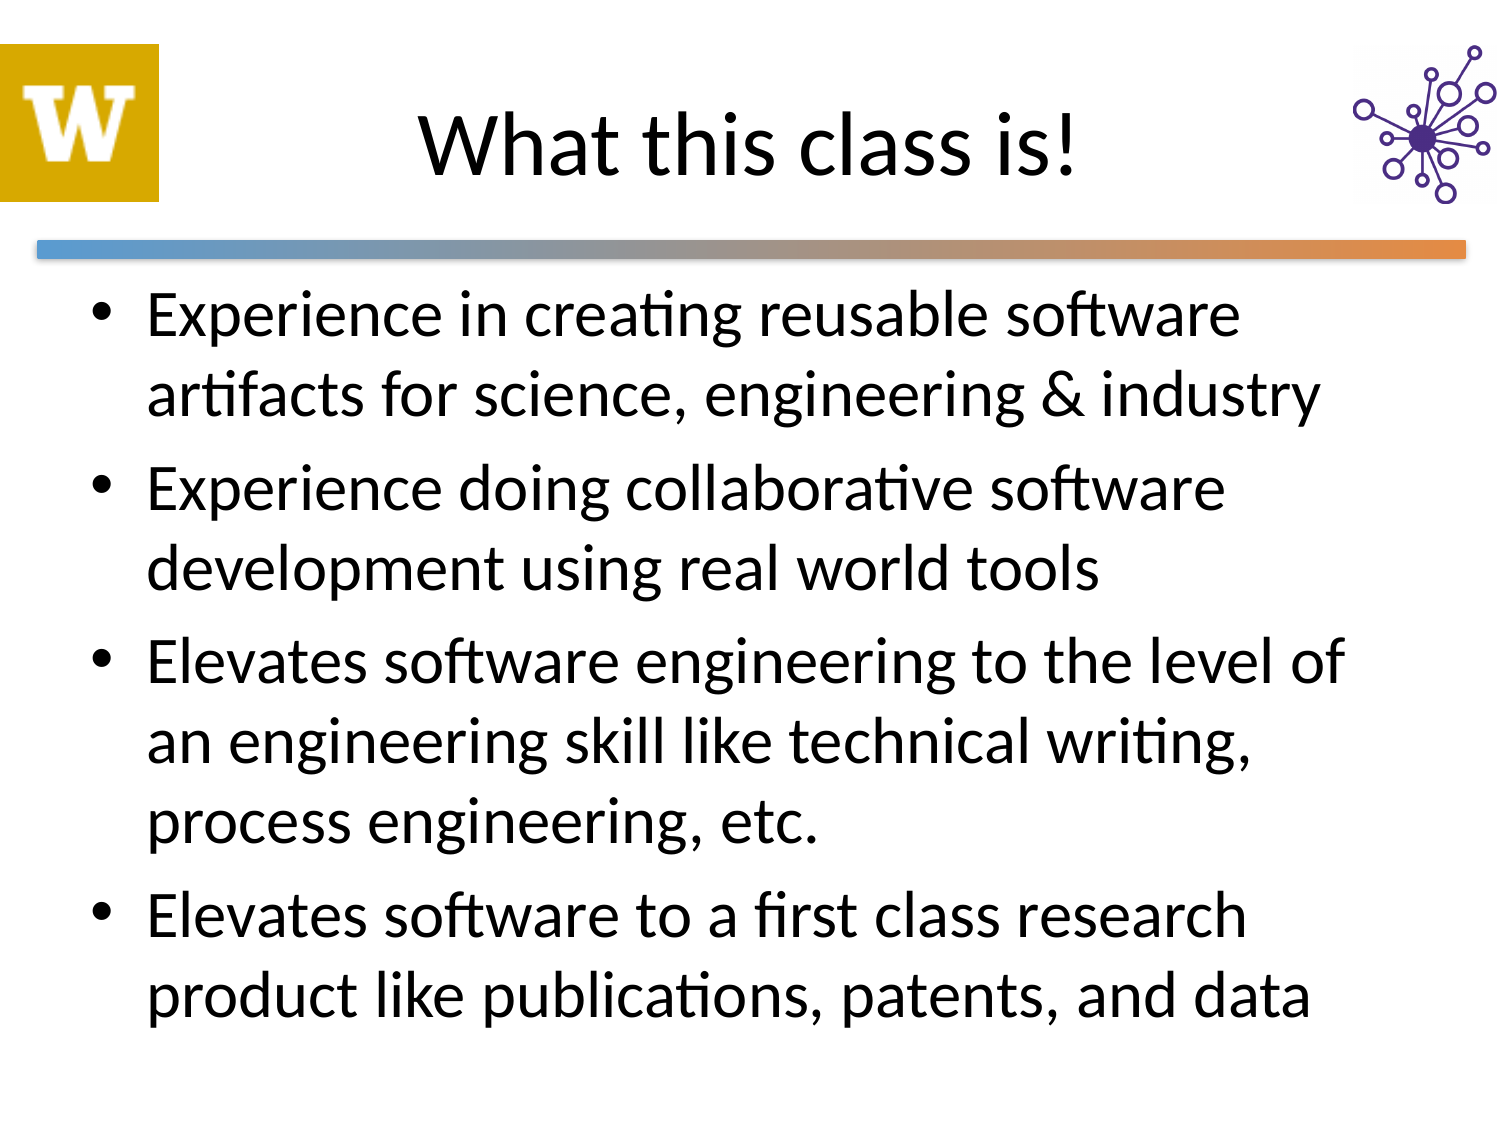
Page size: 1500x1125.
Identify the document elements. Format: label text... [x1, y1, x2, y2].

picture [1425, 45, 1497, 204]
list Experience in creating reusable software artifacts for science, engineering & industry Experience doing collaborative software development using real world tools Elevates software engineering to the level of an engineering skill like technical writing, process engineering, etc. Elevates software to a first class research product like publications, patents, and data [75, 262, 1425, 1093]
title What this class is! [75, 45, 1425, 233]
picture [0, 44, 159, 202]
